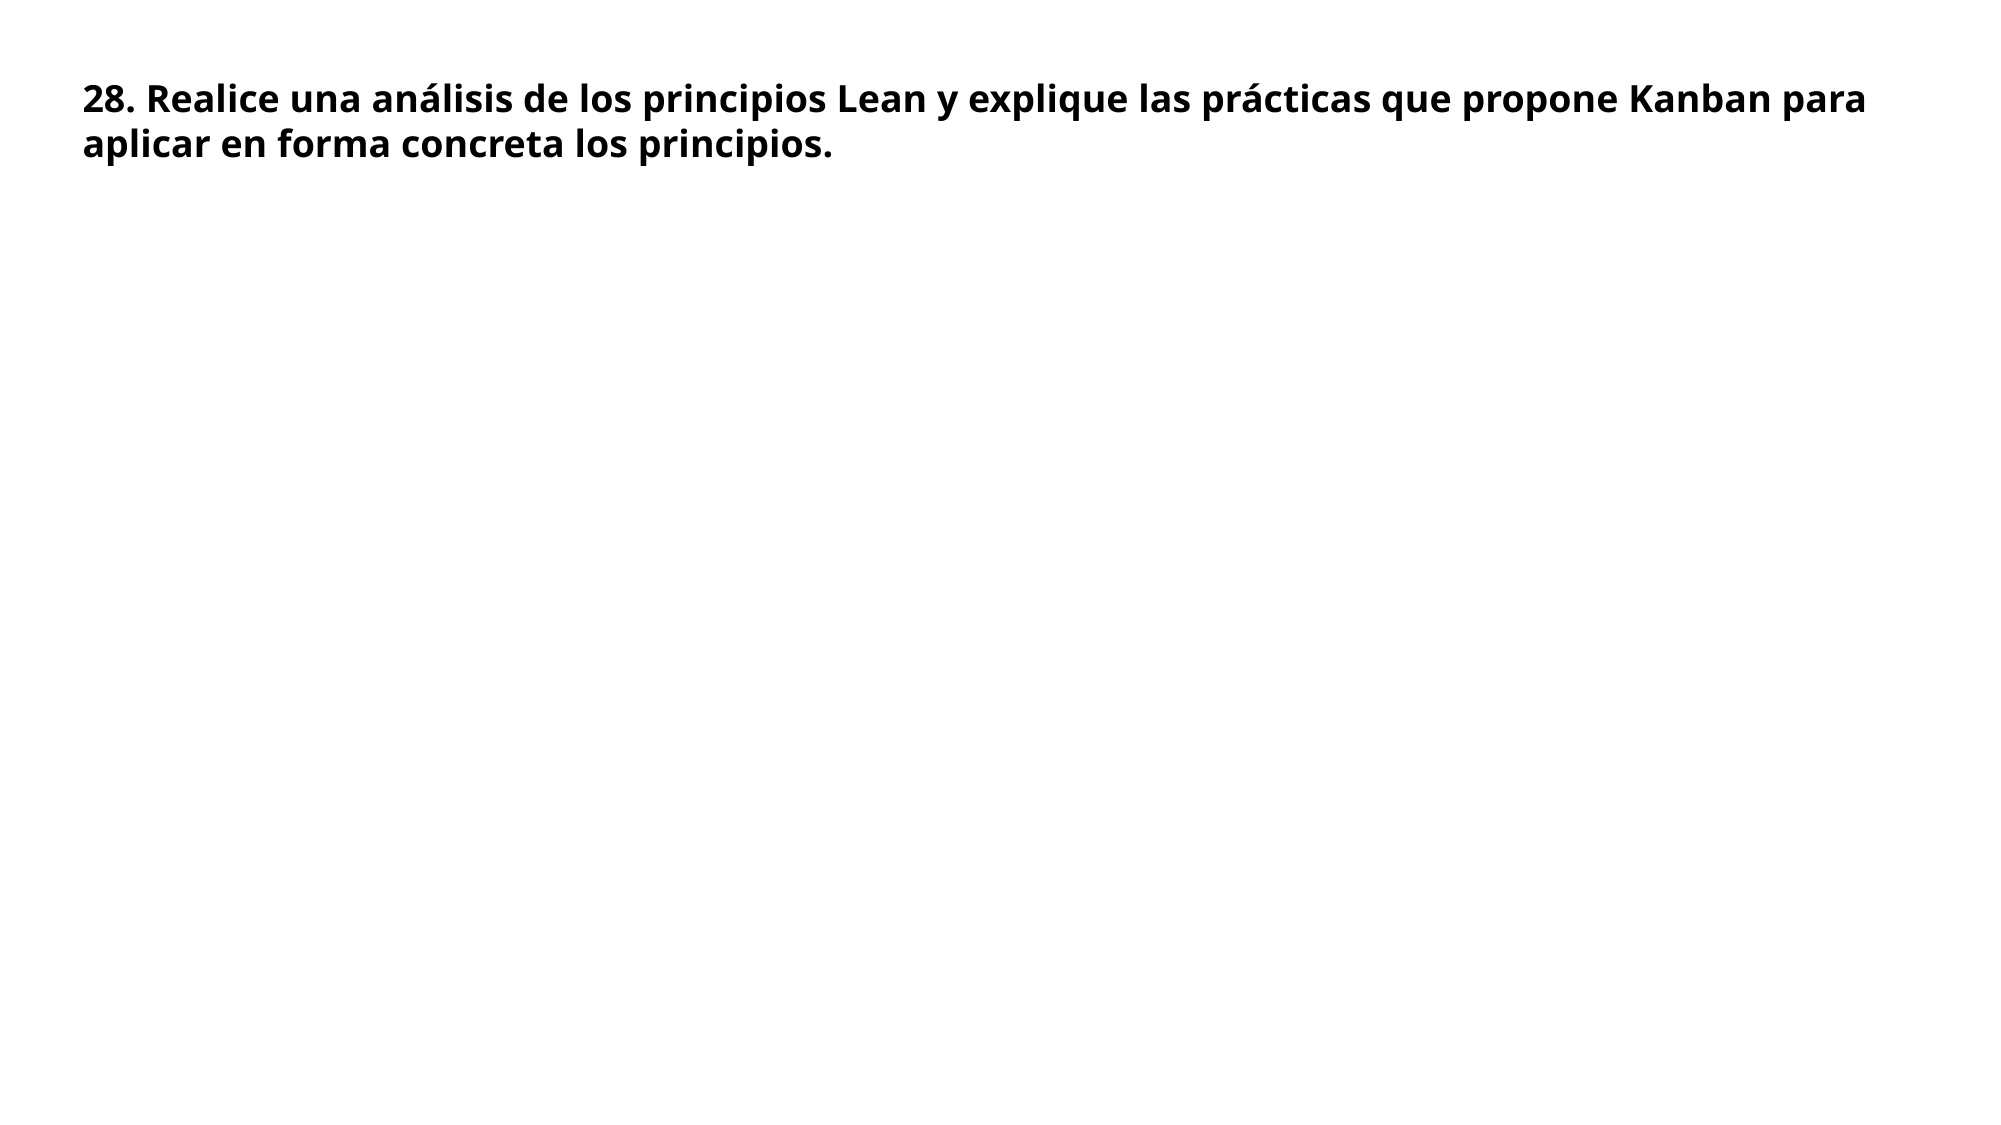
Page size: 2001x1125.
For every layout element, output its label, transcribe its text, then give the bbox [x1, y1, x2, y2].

text_box 28. Realice una análisis de los principios Lean y explique las prácticas que propone Kanban para aplicar en forma concreta los principios. [67, 67, 1902, 173]
